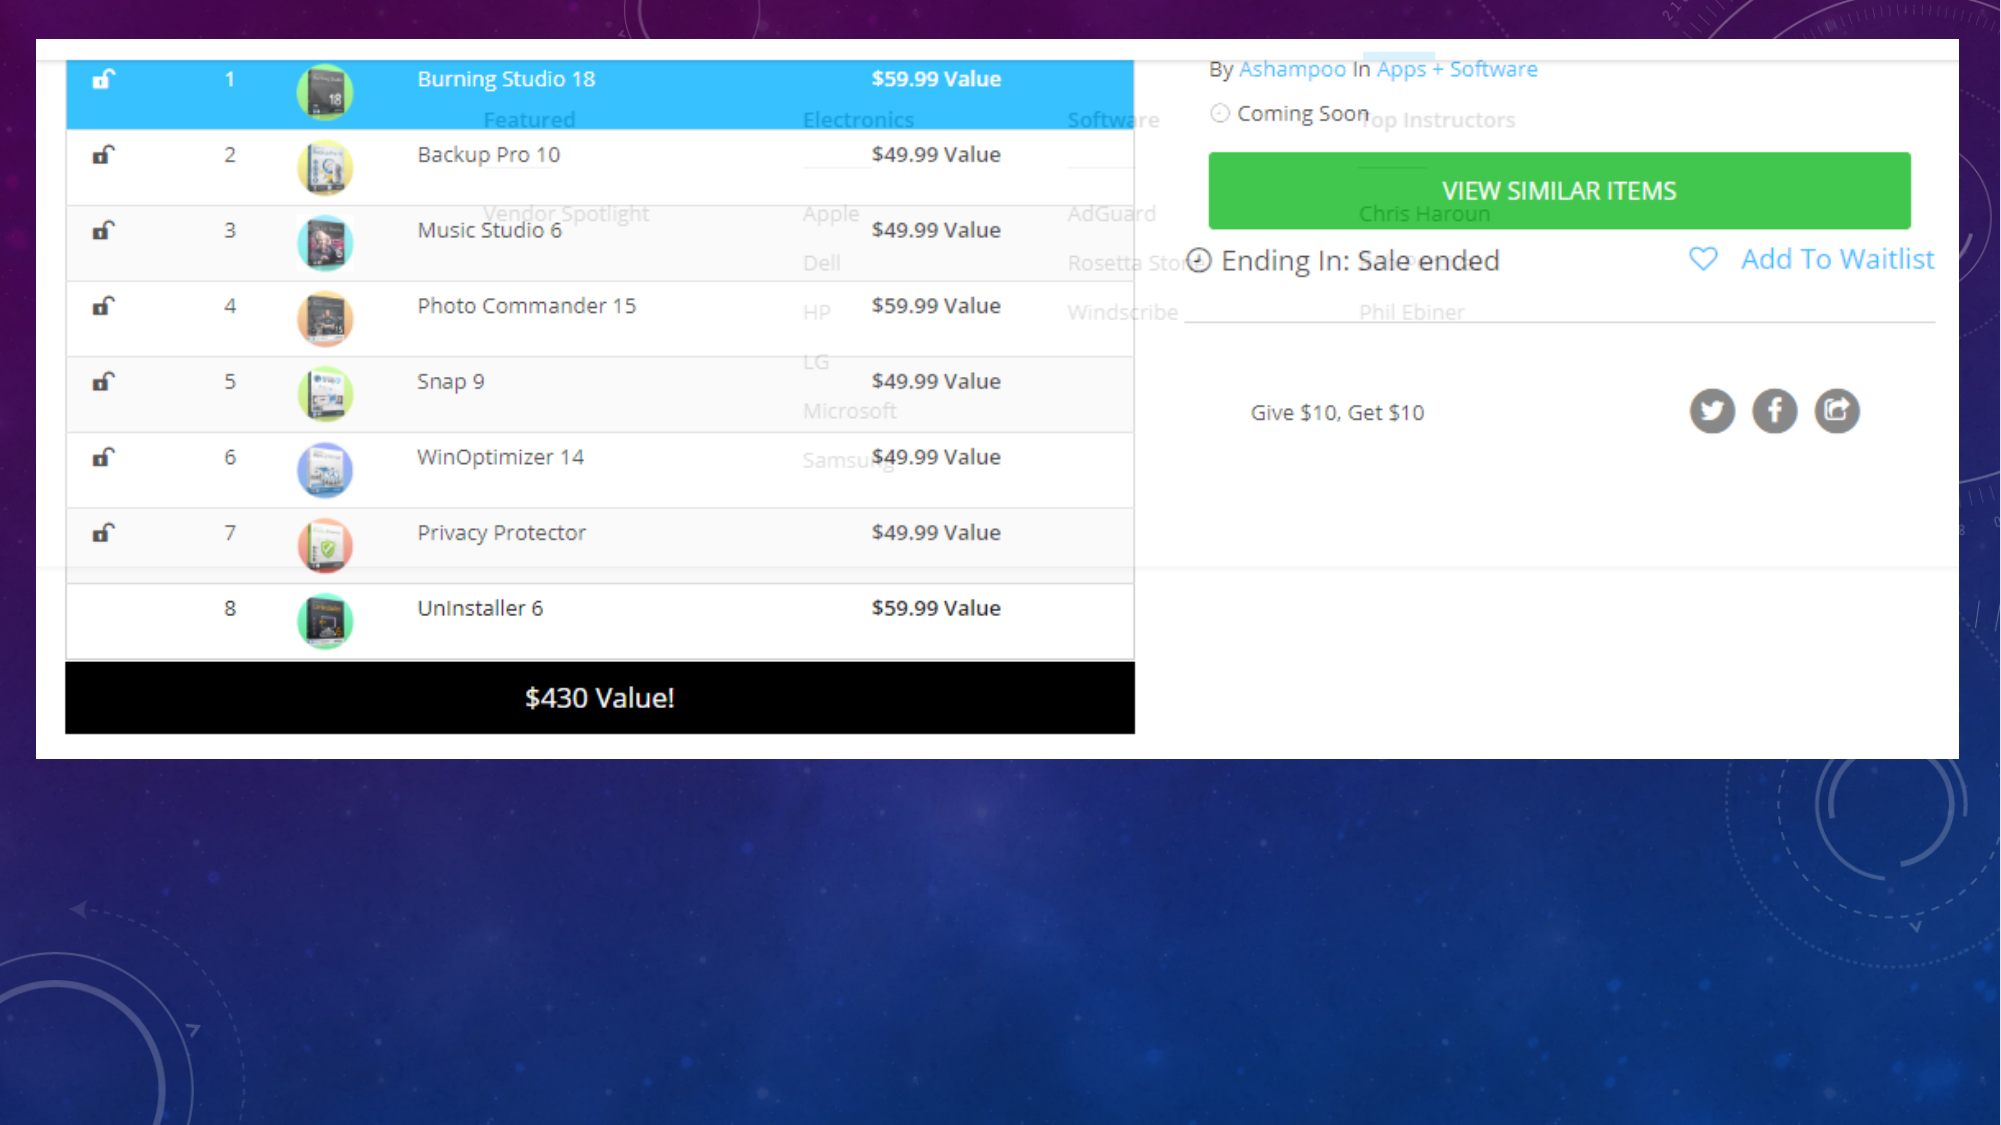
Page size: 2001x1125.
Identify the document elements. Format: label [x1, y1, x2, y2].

list [36, 39, 1960, 760]
picture [0, 0, 2001, 1125]
